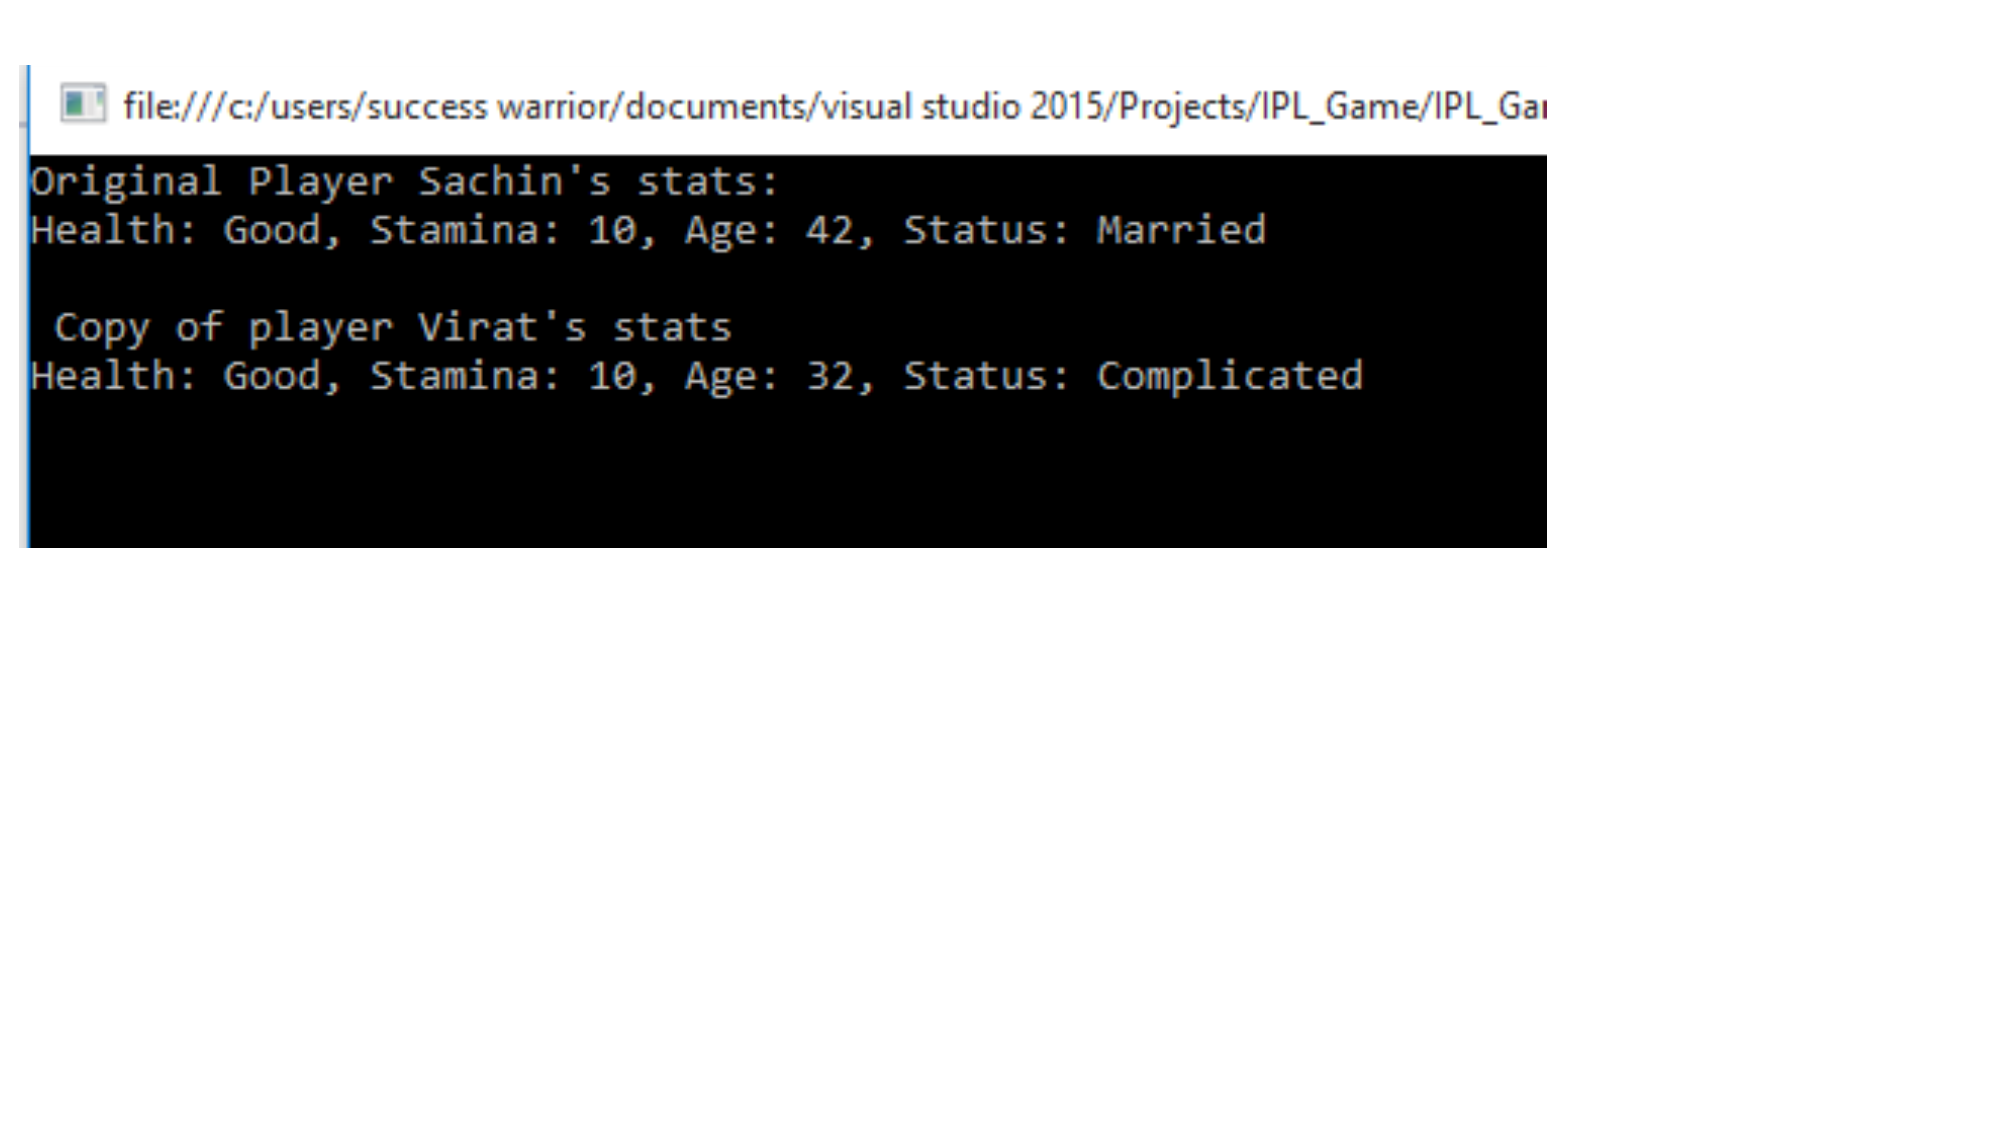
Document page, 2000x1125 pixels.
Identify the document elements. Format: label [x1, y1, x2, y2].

picture [19, 65, 1548, 548]
